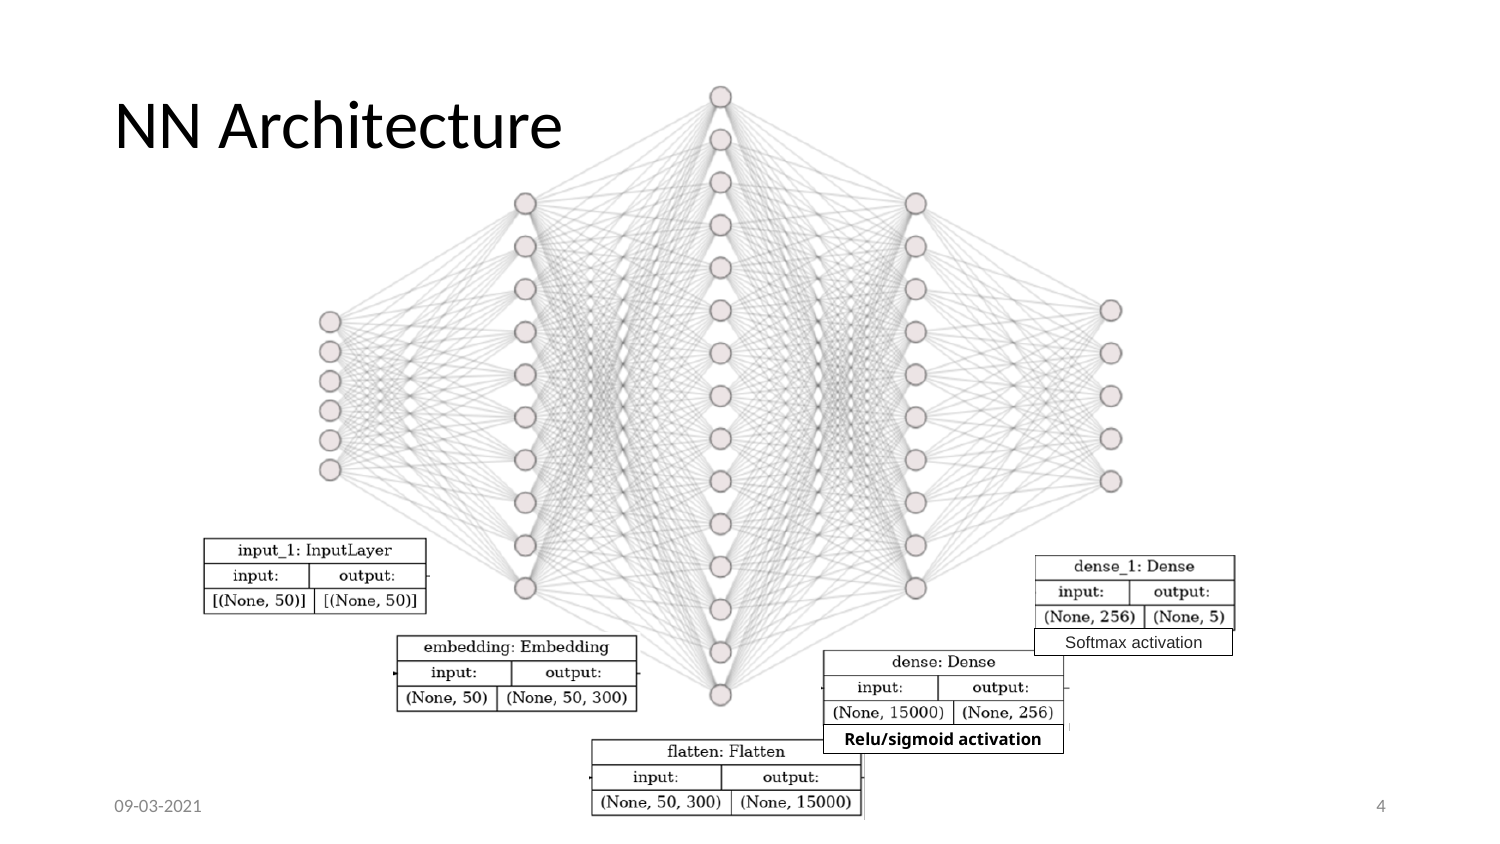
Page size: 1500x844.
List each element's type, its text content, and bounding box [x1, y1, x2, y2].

title NN Architecture [103, 44, 1397, 208]
slide_number 4 [1240, 782, 1397, 827]
picture [199, 55, 1239, 821]
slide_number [103, 782, 198, 827]
